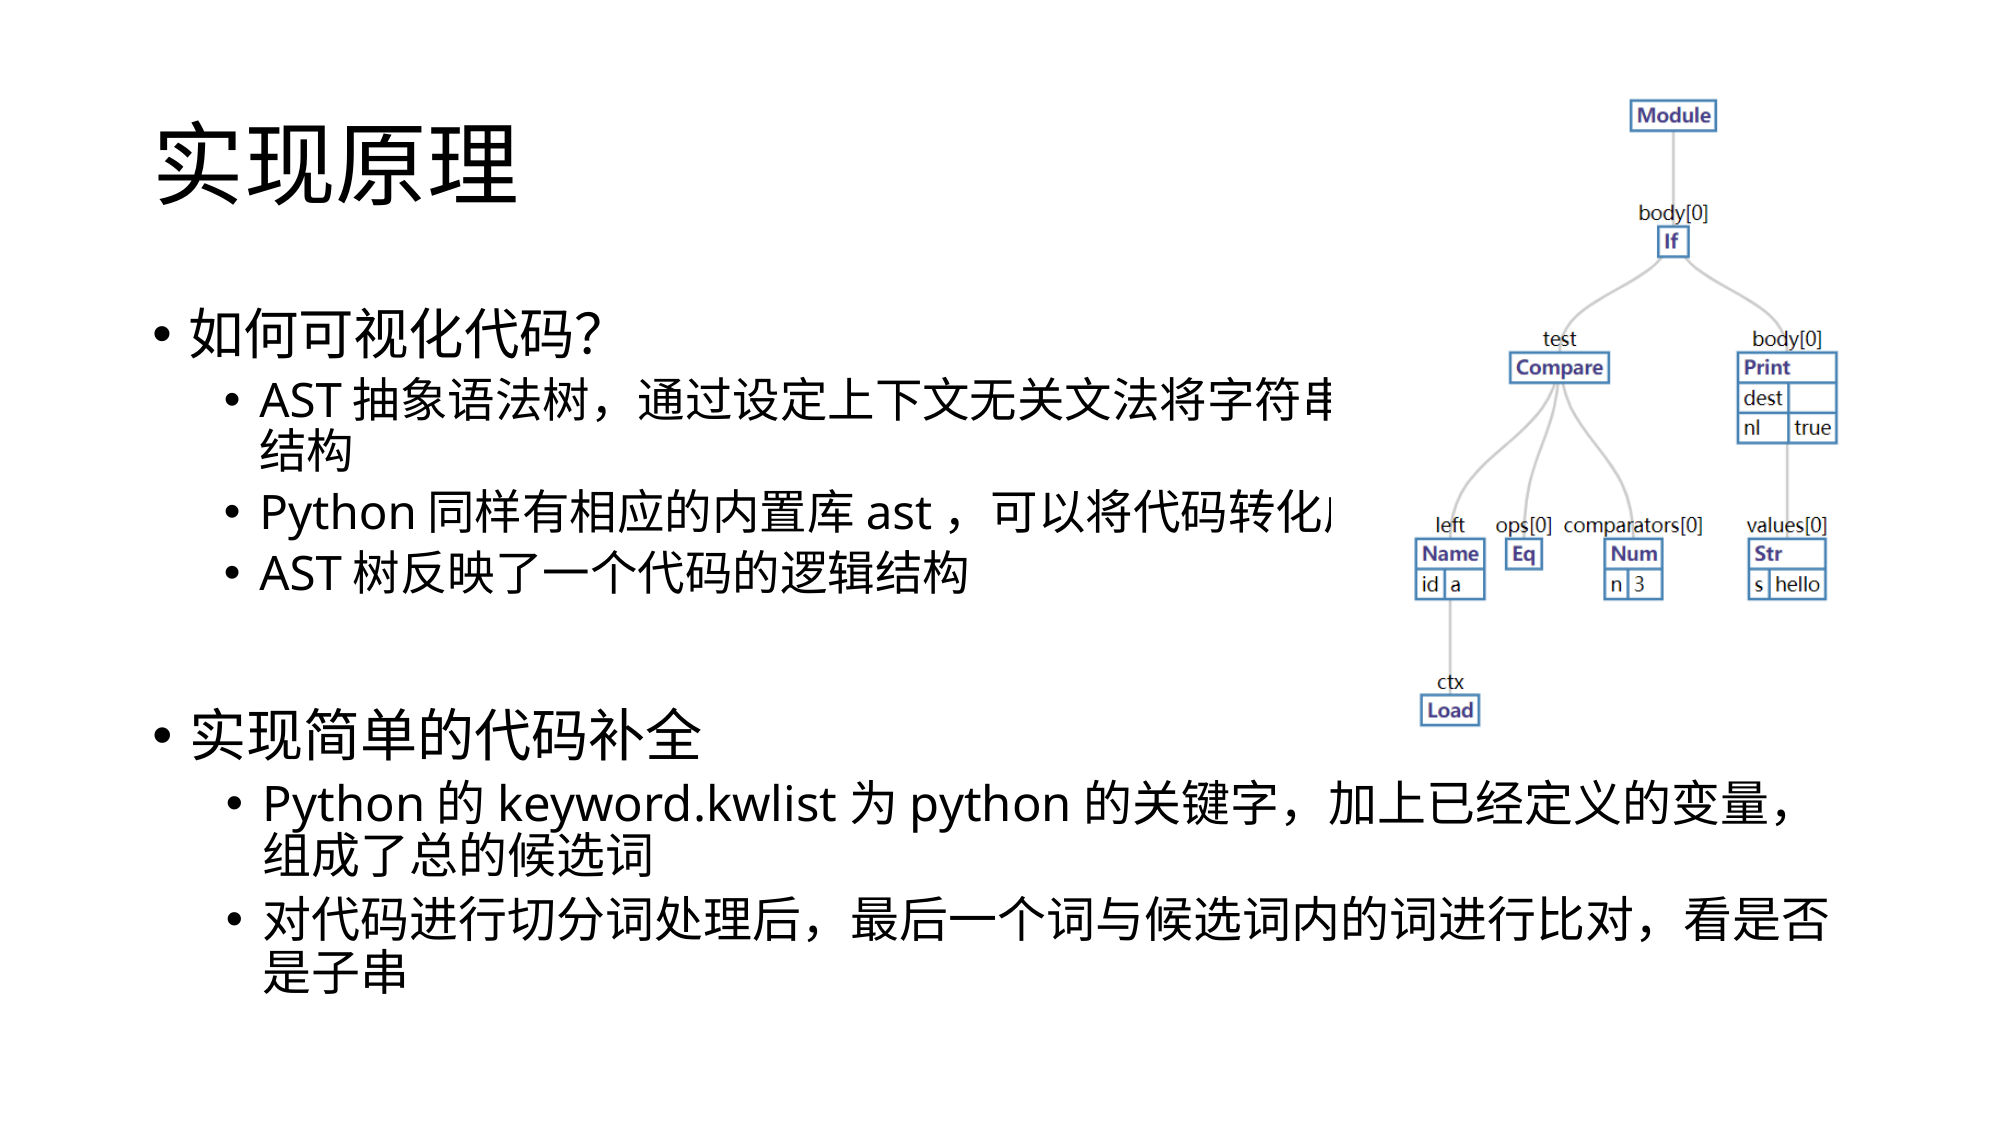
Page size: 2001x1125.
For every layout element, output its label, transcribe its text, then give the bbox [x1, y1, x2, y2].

text_box 实现简单的代码补全 Python的keyword.kwlist为python的关键字，加上已经定义的变量，组成了总的候选词 对代码进行切分词处理后，最后一个词与候选词内的词进行比对，看是否是子串 [137, 699, 1863, 1009]
list 如何可视化代码？ AST抽象语法树，通过设定上下文无关文法将字符串（代码）转化为AST树结构 Python同样有相应的内置库ast，可以将代码转化成为AST树结构 AST树反映了一个代码的逻辑结构 [137, 299, 1331, 609]
title 实现原理 [137, 59, 1331, 278]
picture [1331, 59, 1889, 746]
